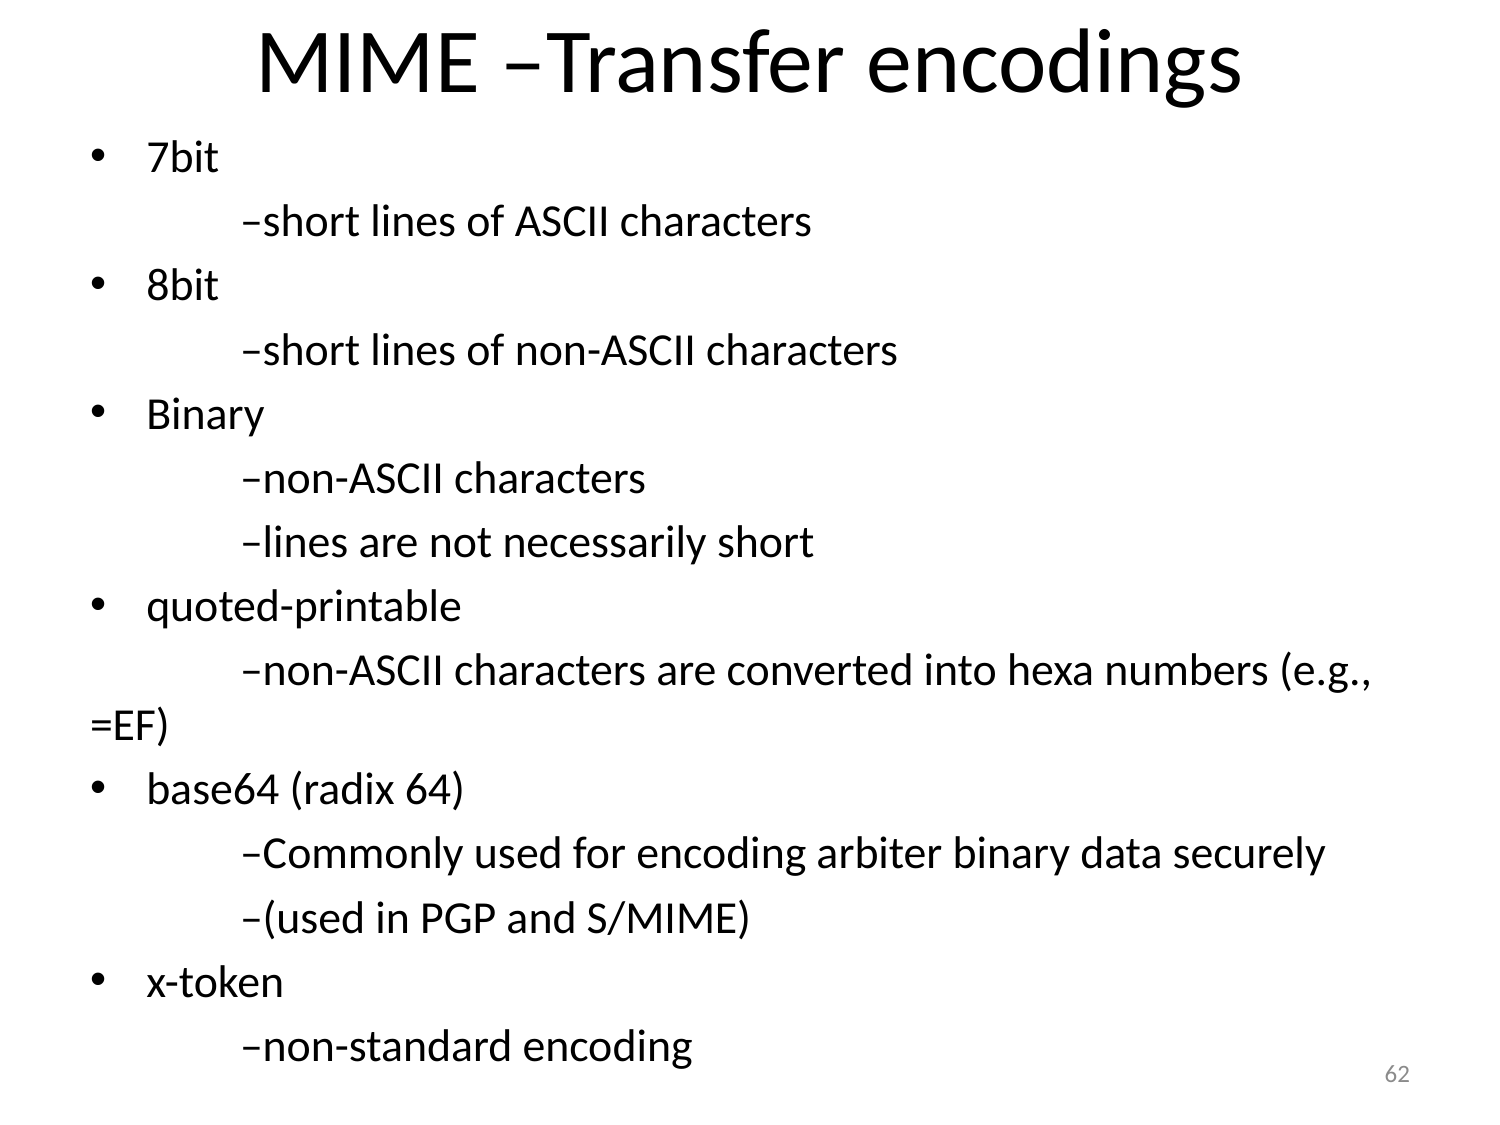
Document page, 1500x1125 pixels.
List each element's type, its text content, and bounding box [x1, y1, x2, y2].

slide_number 62 [1074, 1042, 1425, 1103]
title MIME –Transfer encodings [75, 0, 1425, 119]
list 7bit –short lines of ASCII characters 8bit –short lines of non-ASCII characters Binary –non-ASCII characters –lines are not necessarily short quoted-printable –non-ASCII characters are converted into hexa numbers (e.g., =EF) base64 (radix 64) –Commonly used for encoding arbiter binary data securely –(used in PGP and S/MIME) x-token –non-standard encoding [75, 119, 1425, 937]
